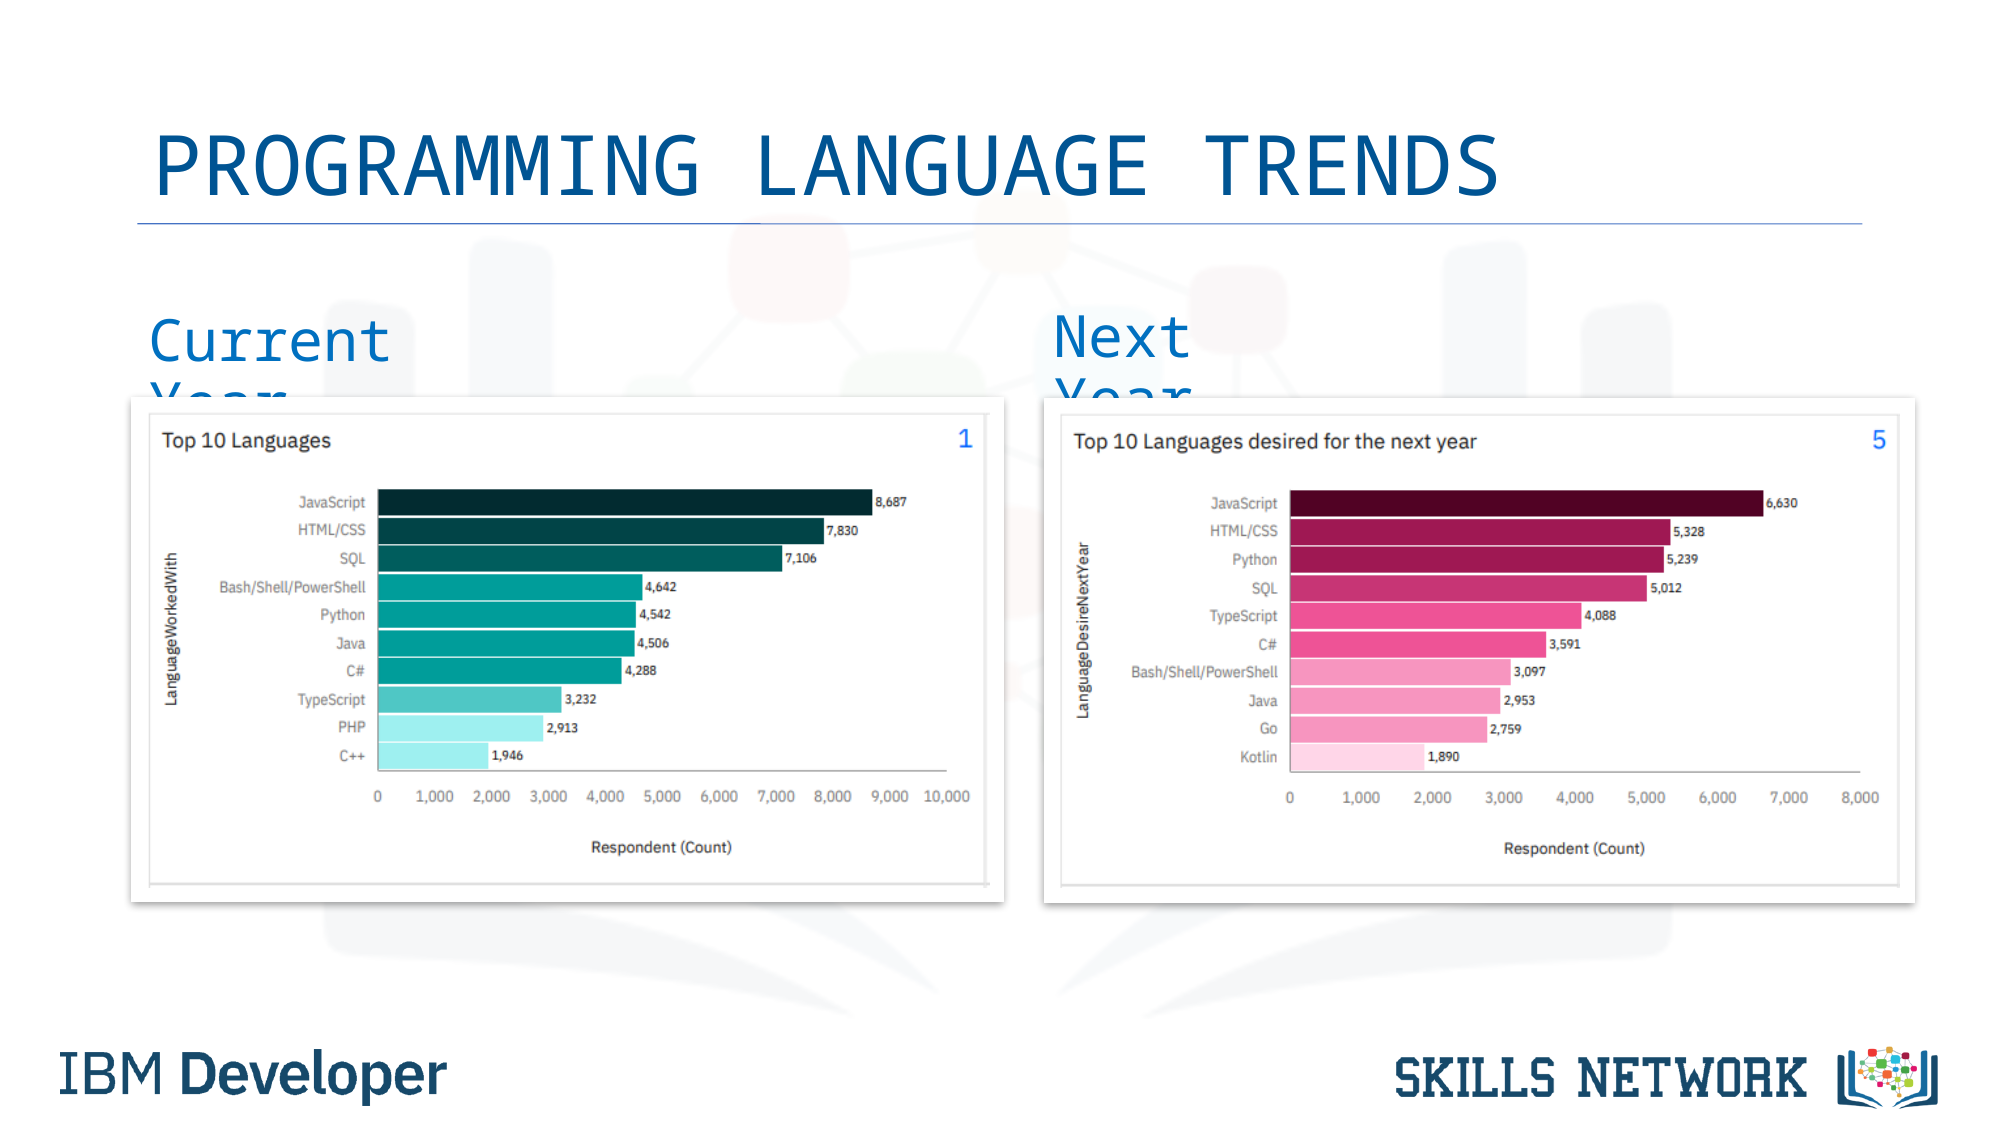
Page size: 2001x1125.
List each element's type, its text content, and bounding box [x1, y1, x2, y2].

picture [1058, 412, 1901, 888]
list Next Year [1038, 299, 1327, 382]
picture [1390, 1045, 1945, 1111]
picture [145, 411, 990, 888]
picture [55, 1045, 459, 1108]
list Current Year [133, 303, 500, 386]
title PROGRAMMING LANGUAGE TRENDS [137, 59, 1863, 278]
